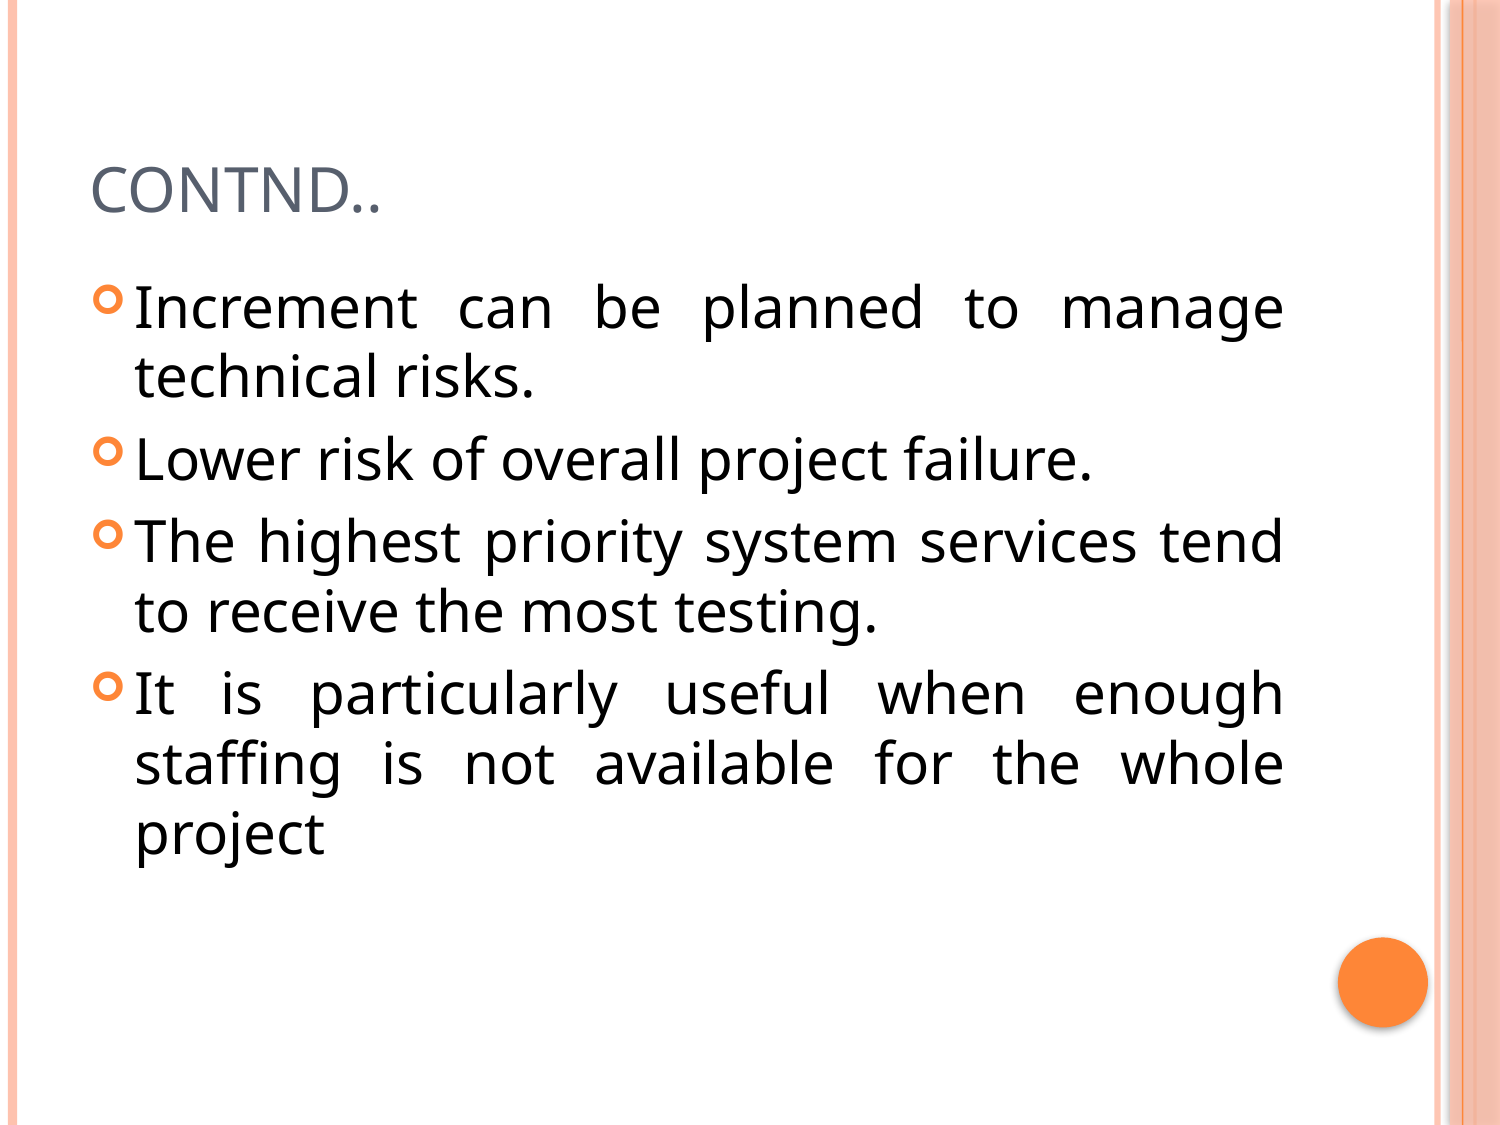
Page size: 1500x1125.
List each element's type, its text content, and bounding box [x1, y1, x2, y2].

title Contnd.. [75, 45, 1300, 233]
list Increment can be planned to manage technical risks. Lower risk of overall project failure. The highest priority system services tend to receive the most testing. It is particularly useful when enough staffing is not available for the whole project [75, 262, 1300, 1062]
